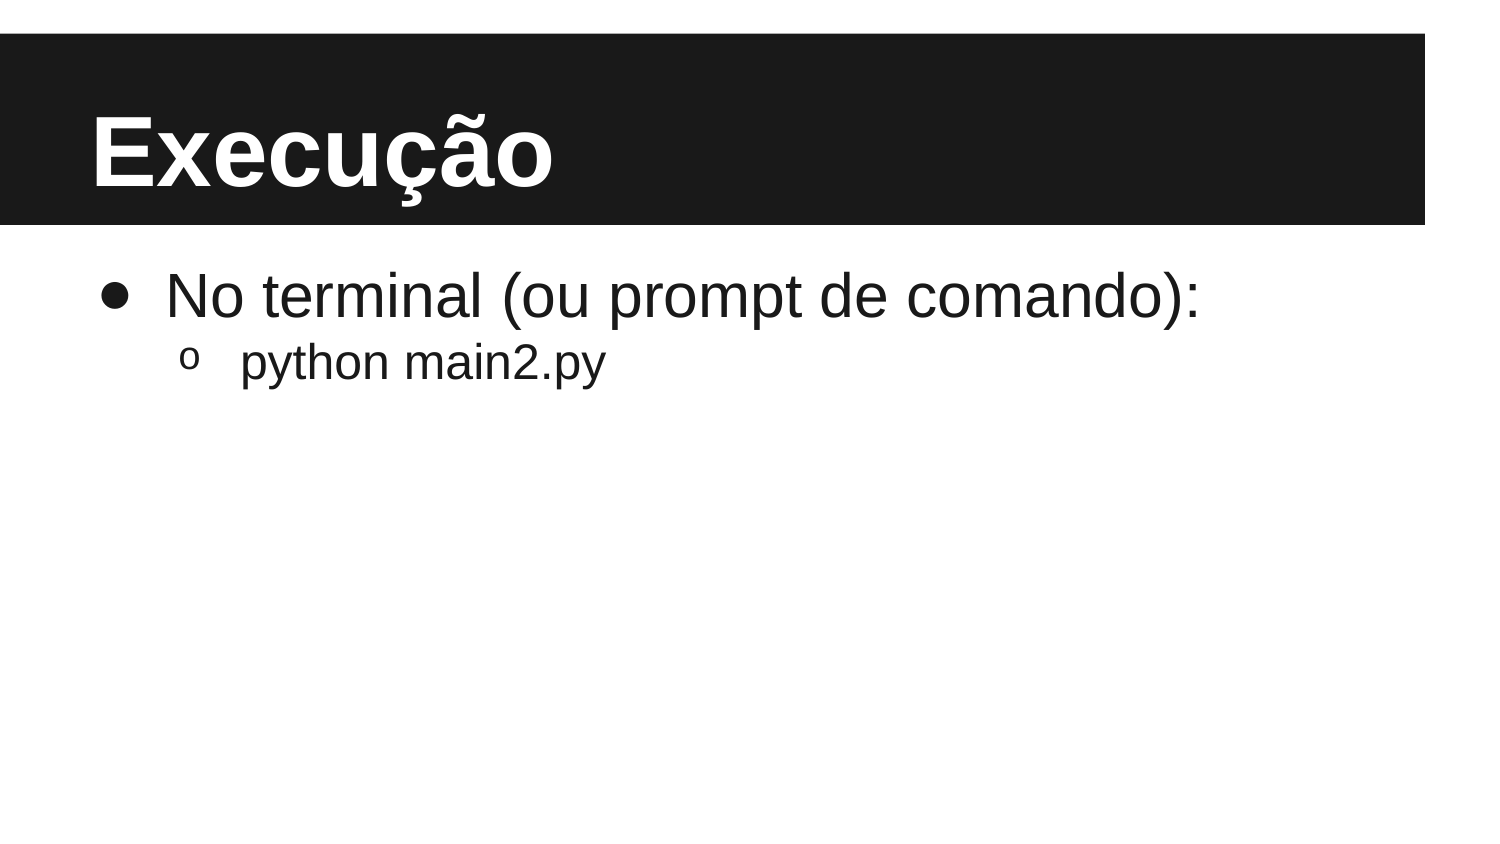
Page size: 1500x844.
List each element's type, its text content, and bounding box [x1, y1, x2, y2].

list No terminal (ou prompt de comando): python main2.py [75, 239, 1425, 808]
title Execução [75, 33, 1425, 221]
